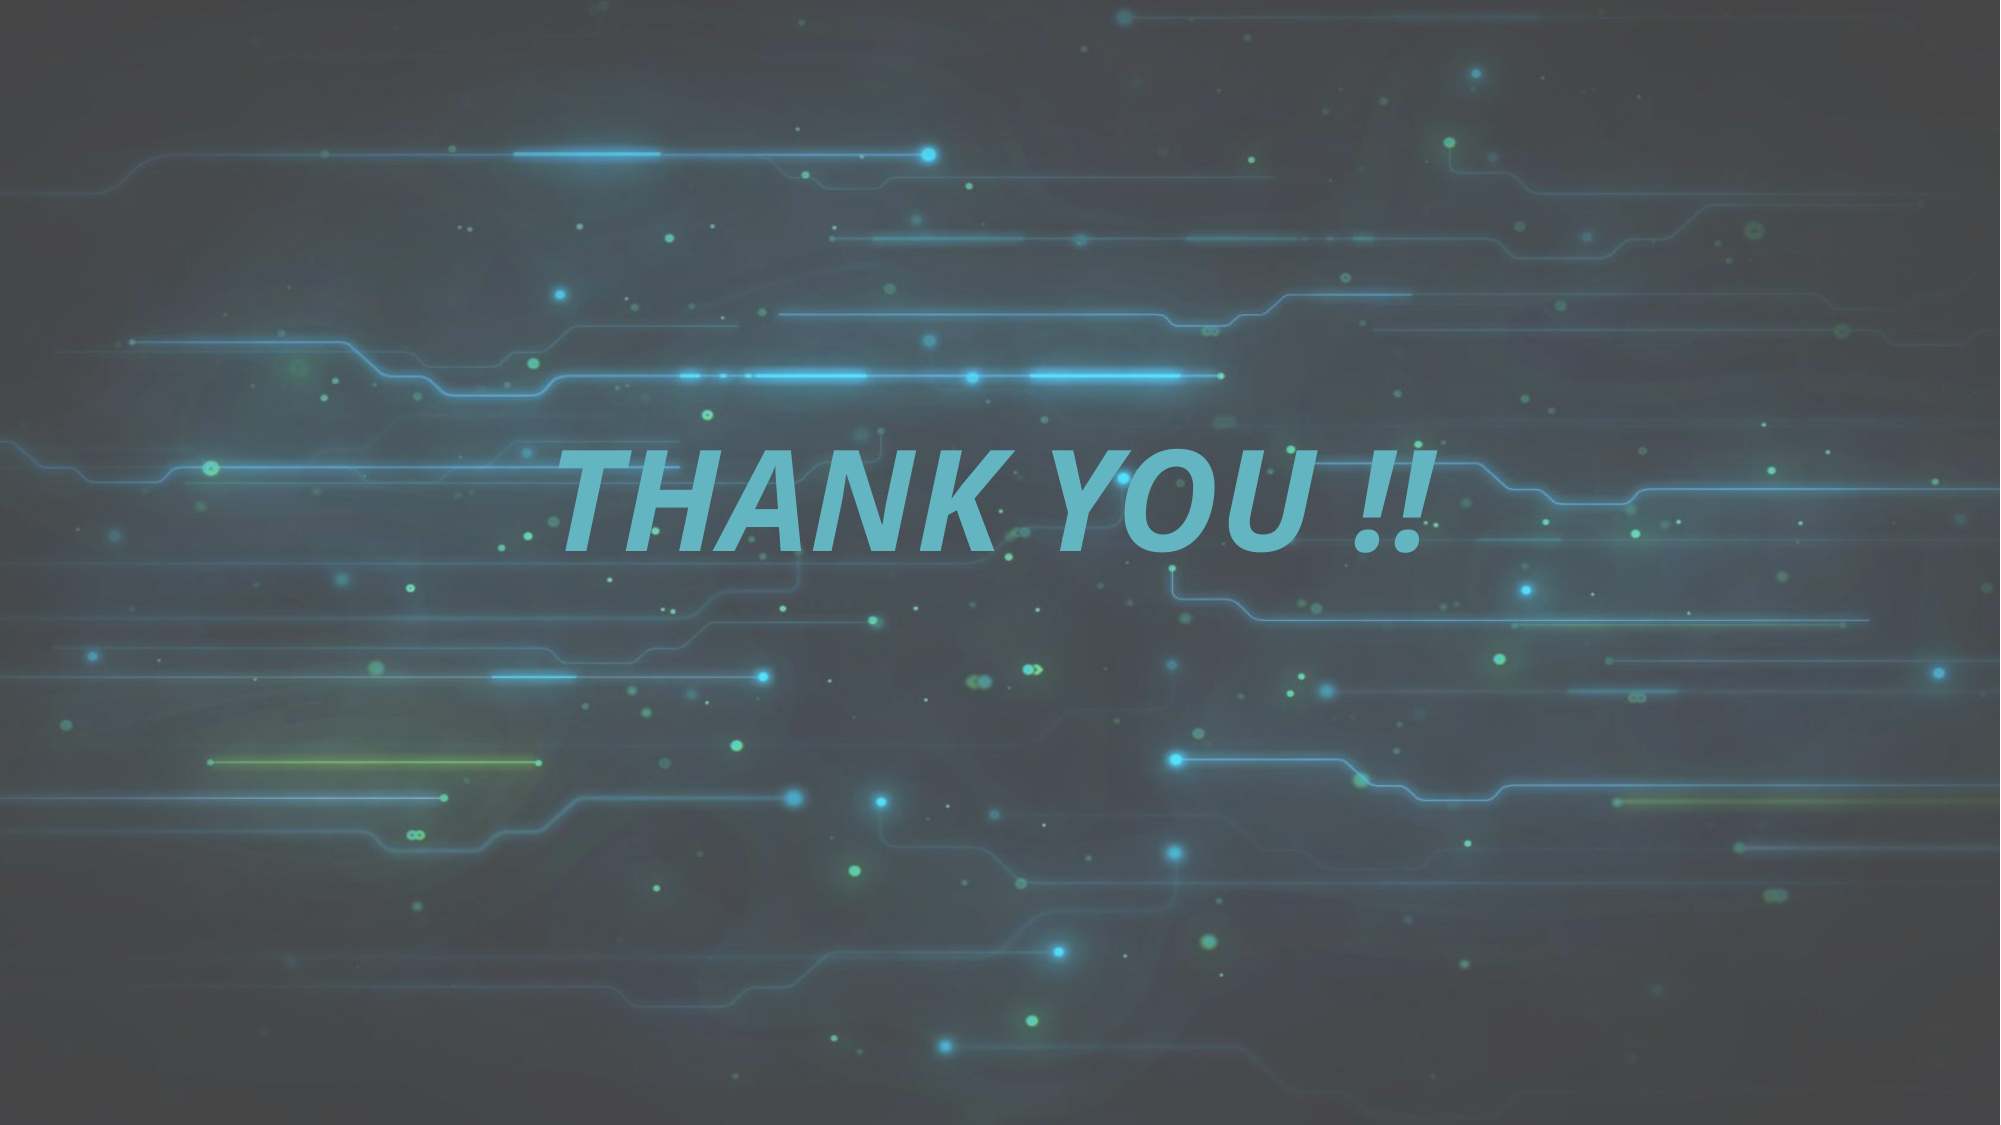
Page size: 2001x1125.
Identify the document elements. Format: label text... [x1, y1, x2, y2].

title THANK YOU !! [361, 423, 1621, 589]
